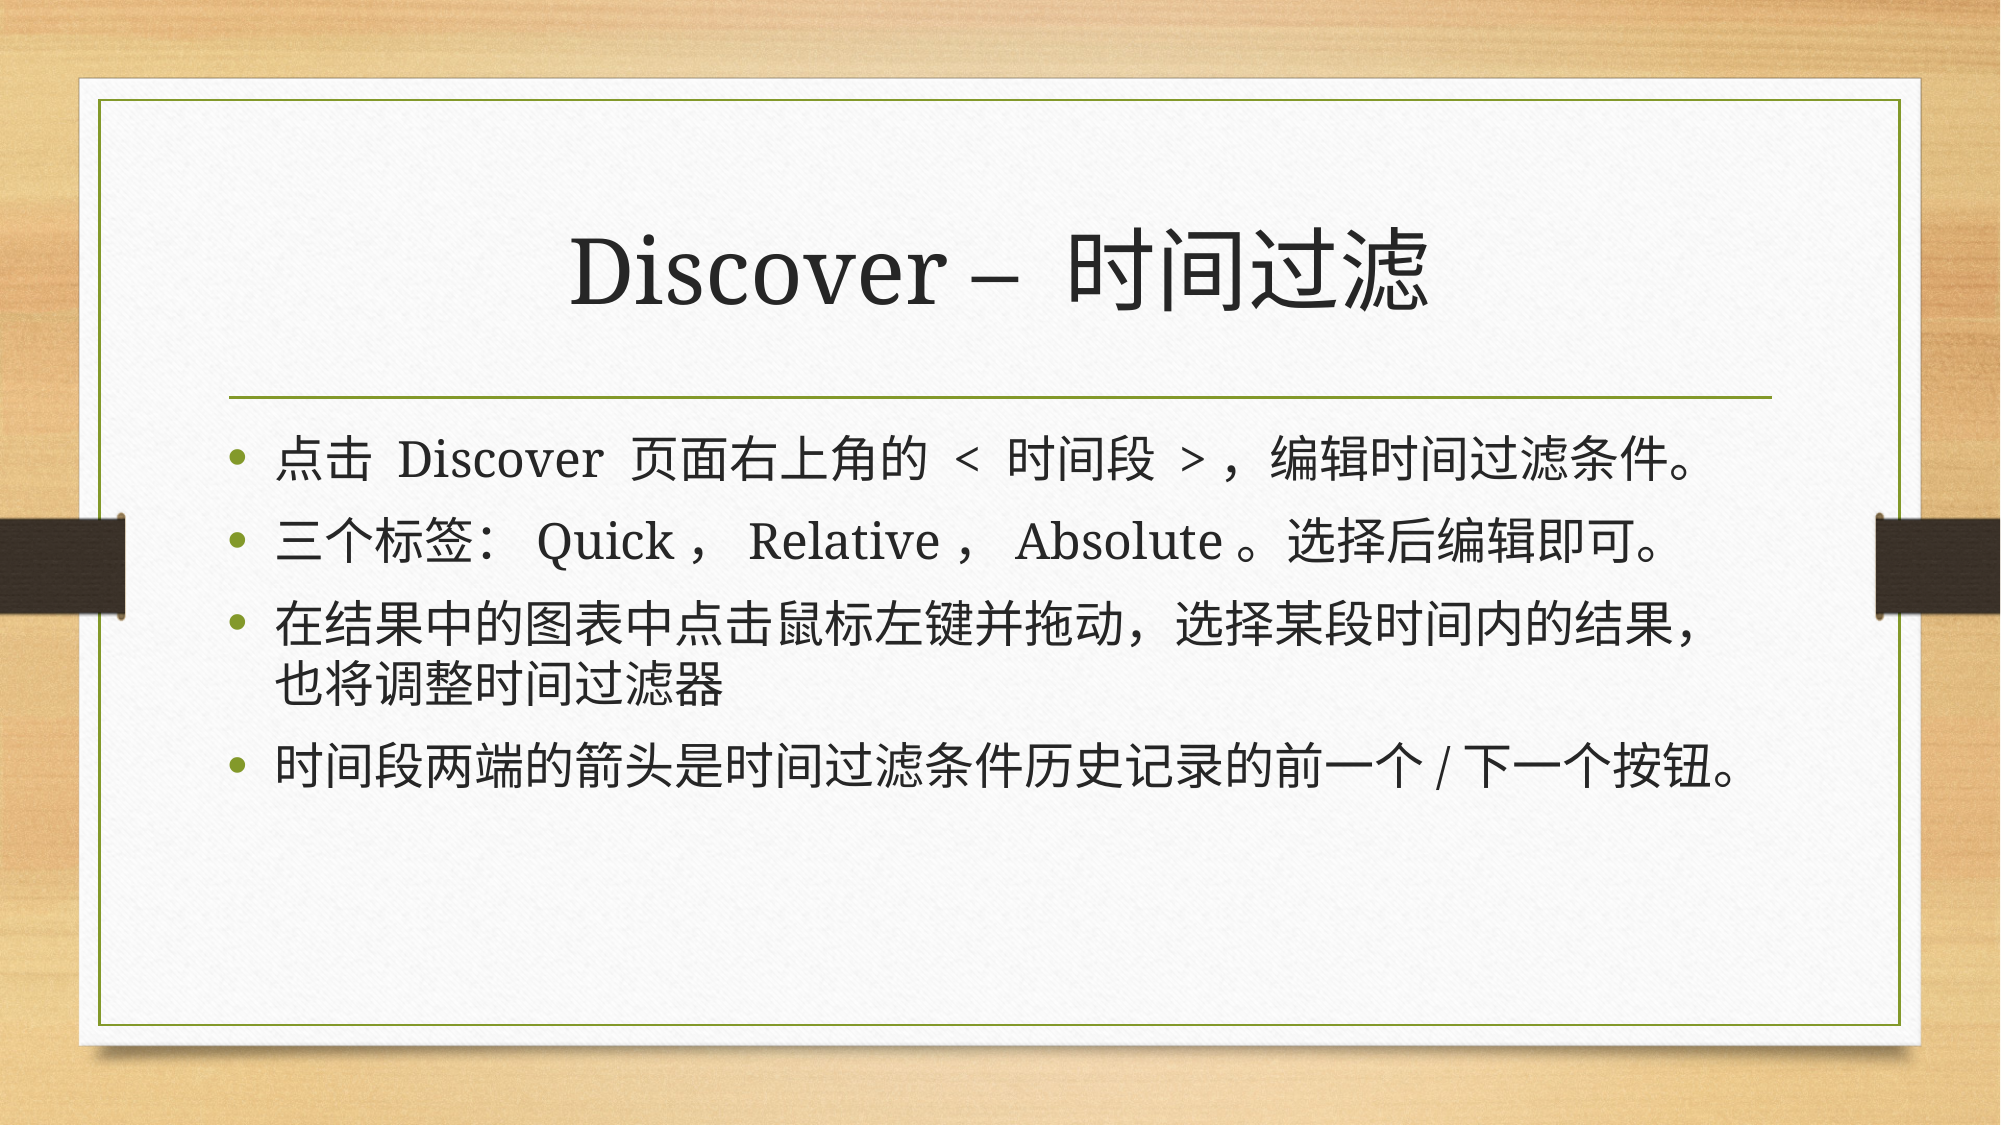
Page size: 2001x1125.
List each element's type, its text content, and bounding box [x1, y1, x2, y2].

title Discover – 时间过滤 [212, 161, 1788, 375]
picture [0, 0, 2001, 1125]
list 点击 Discover 页面右上角的 < 时间段 >，编辑时间过滤条件。 三个标签：Quick，Relative，Absolute。选择后编辑即可。 在结果中的图表中点击鼠标左键并拖动，选择某段时间内的结果，也将调整时间过滤器 时间段两端的箭头是时间过滤条件历史记录的前一个/下一个按钮。 [212, 419, 1788, 964]
